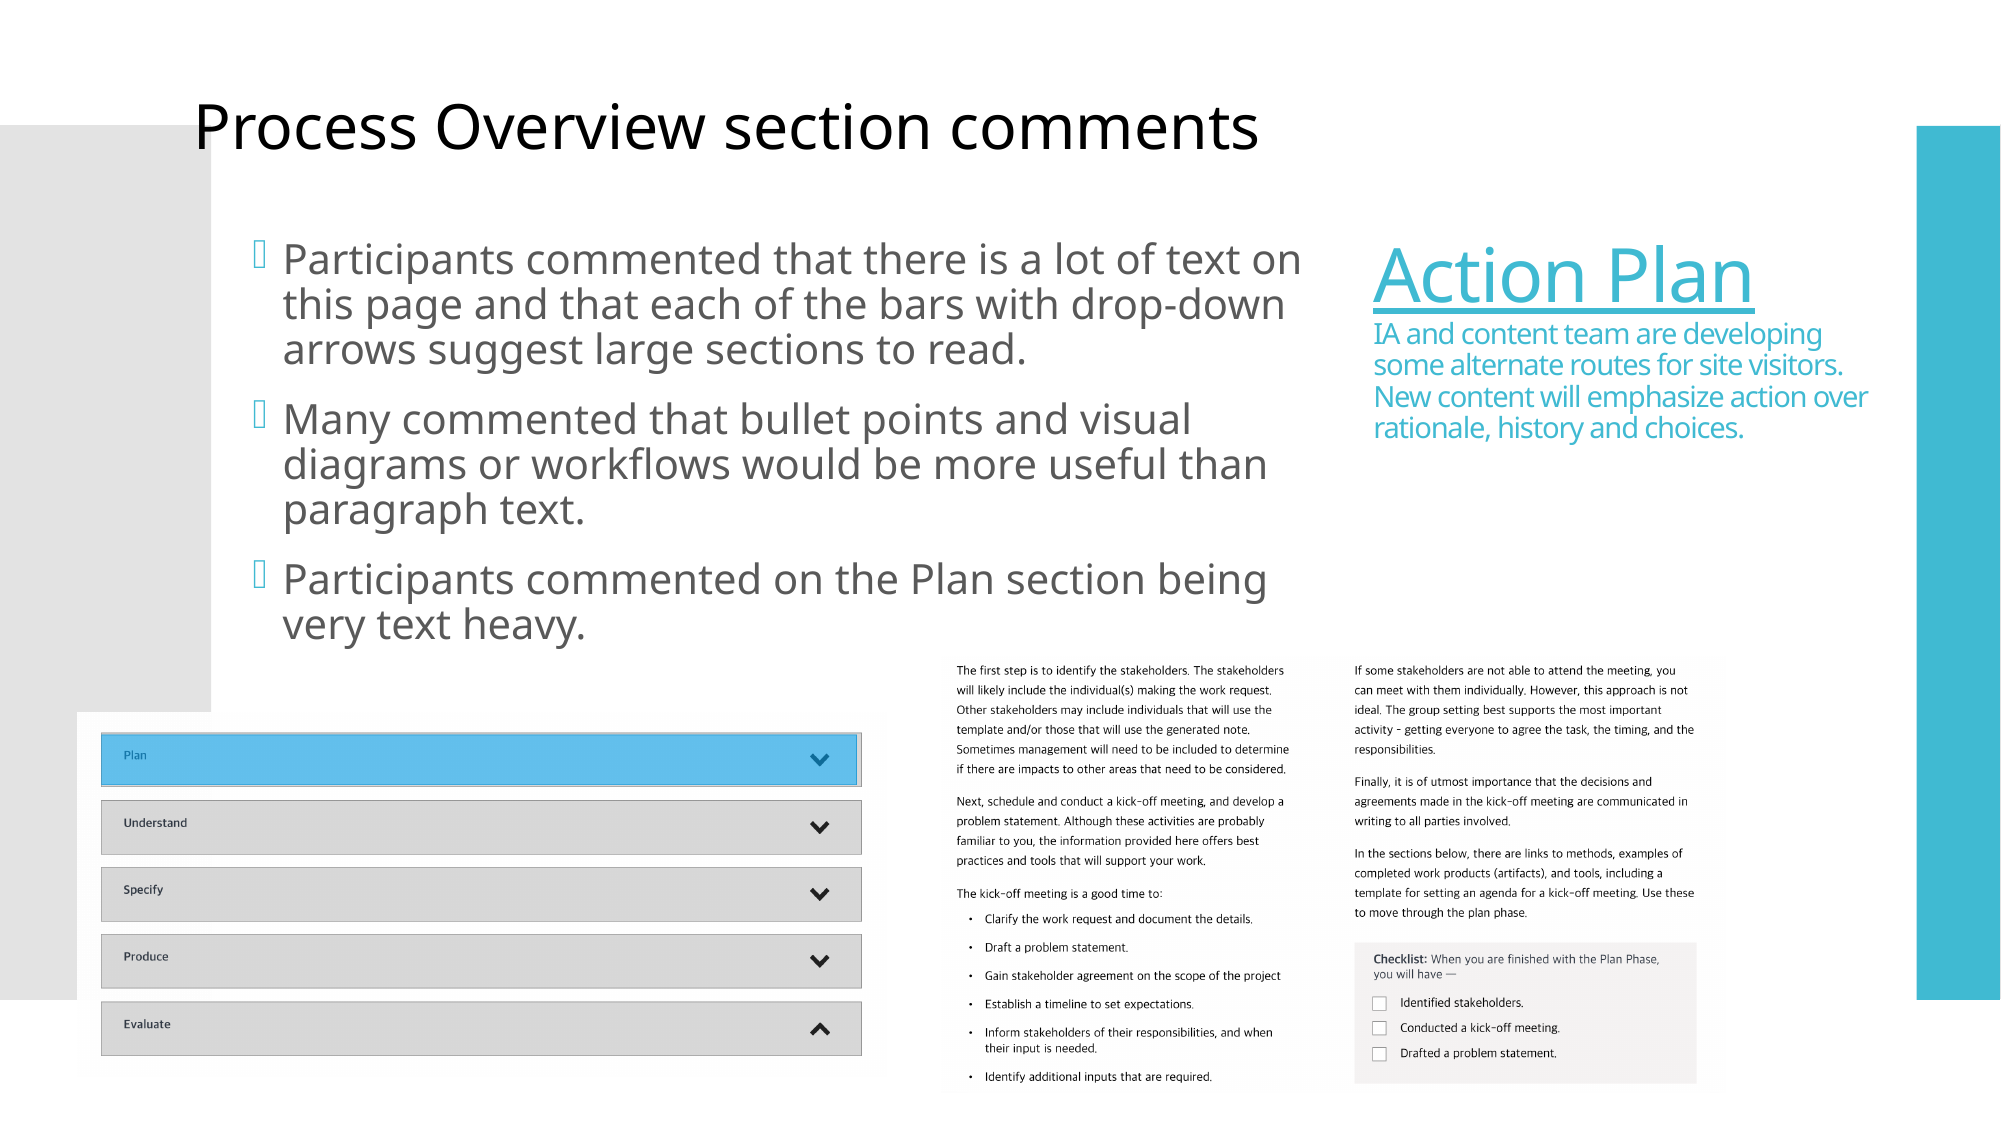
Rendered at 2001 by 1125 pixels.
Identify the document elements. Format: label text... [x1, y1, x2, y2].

picture [941, 656, 1726, 1093]
text_box [1916, 125, 2000, 1001]
text_box [0, 0, 2000, 1125]
list Participants commented that there is a lot of text on this page and that each of the bars with drop-down arrows suggest large sections to read. Many commented that bullet points and visual diagrams or workflows would be more useful than paragraph text. Participants commented on the Plan section being very text heavy. [237, 230, 1334, 1000]
text_box Process Overview section comments [178, 79, 1277, 170]
picture [77, 712, 888, 1077]
title Action Plan IA and content team are developing some alternate routes for site visitors. New content will emphasize action over rationale, history and choices. [1358, 230, 1891, 1000]
text_box [0, 124, 212, 1001]
